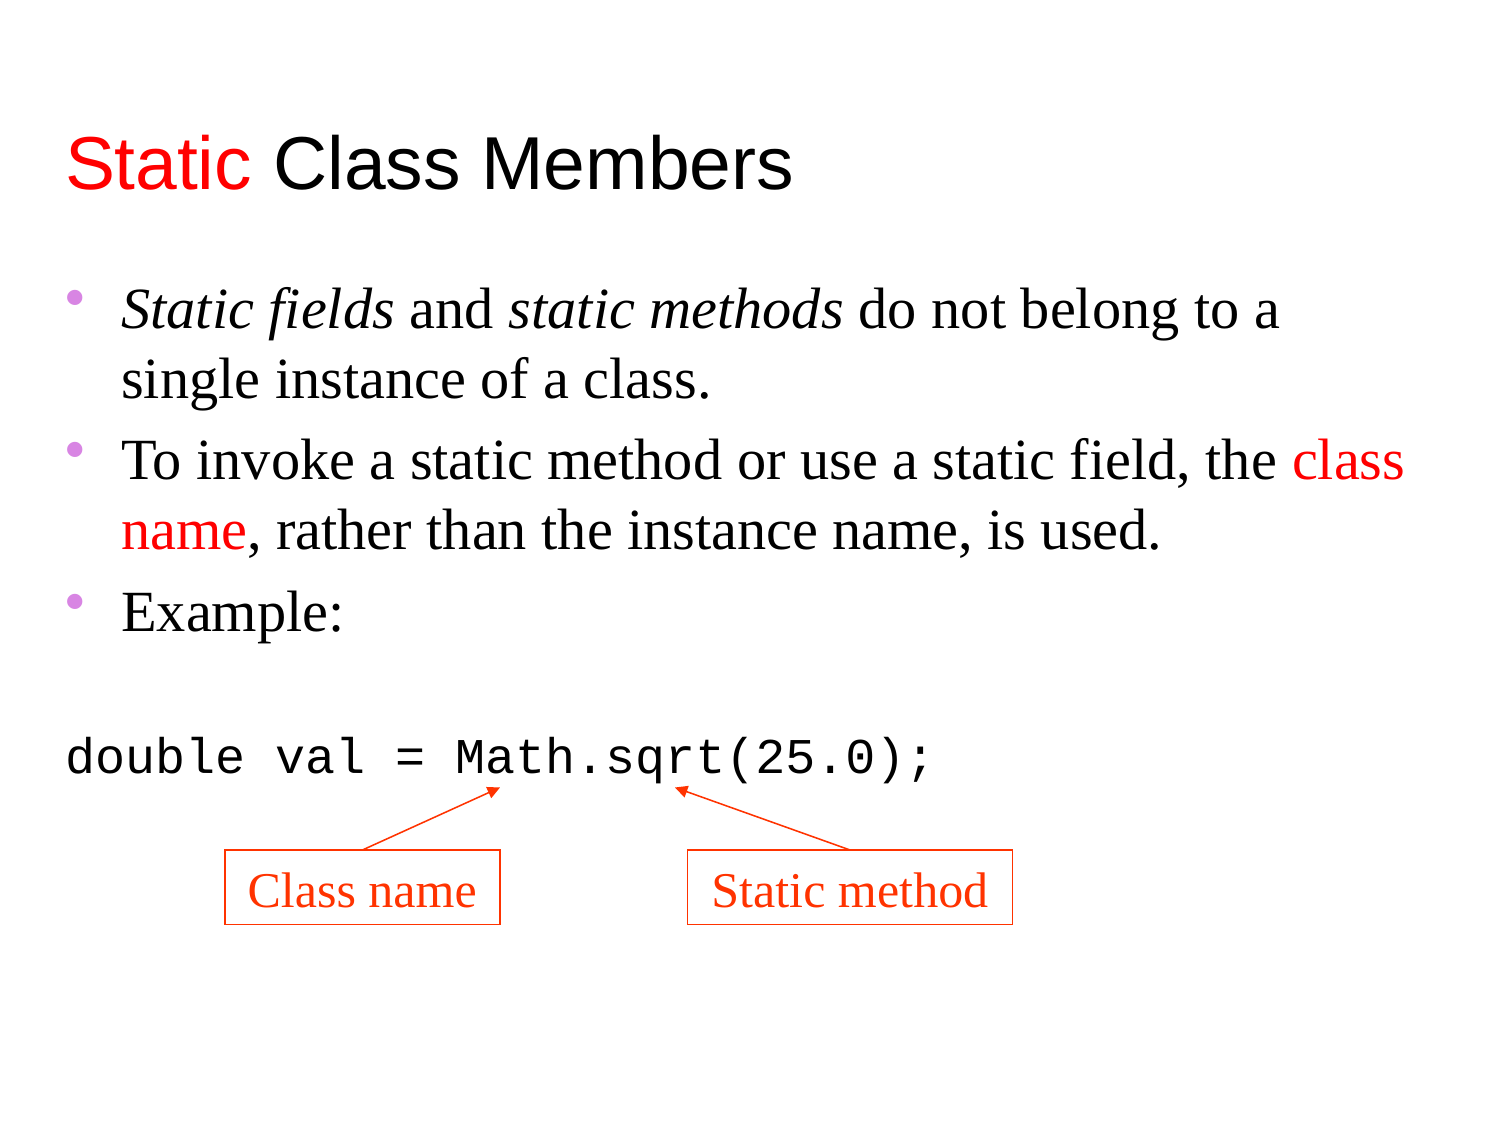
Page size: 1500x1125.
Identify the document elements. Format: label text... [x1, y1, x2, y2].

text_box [674, 787, 1013, 927]
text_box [224, 787, 501, 927]
title Static Class Members [49, 49, 1463, 213]
list Static fields and static methods do not belong to a single instance of a class. To invoke a static method or use a static field, the class name, rather than the instance name, is used. Example: double val = Math.sqrt(25.0); [49, 262, 1411, 1013]
